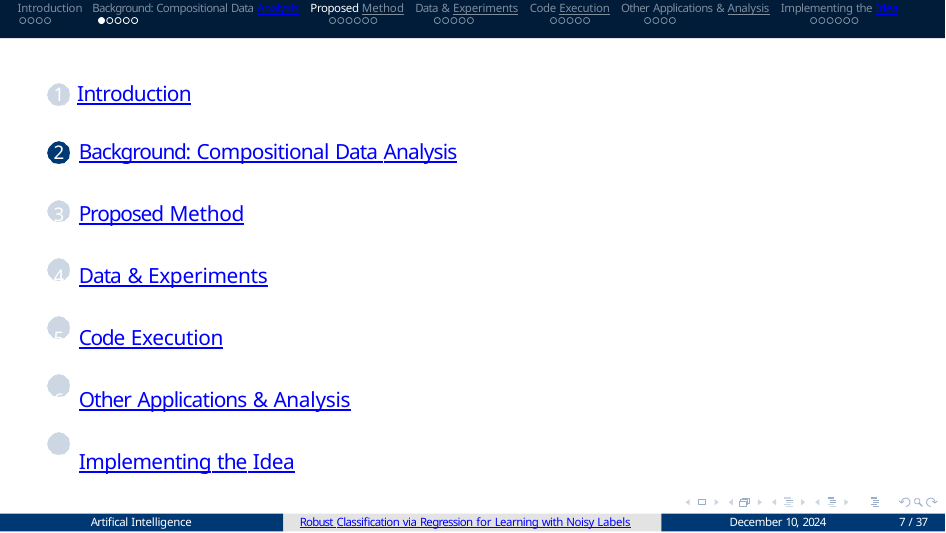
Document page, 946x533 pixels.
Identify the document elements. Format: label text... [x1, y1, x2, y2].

picture [47, 374, 70, 397]
picture [47, 432, 70, 456]
picture [47, 258, 70, 281]
picture [47, 83, 70, 106]
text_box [728, 497, 763, 508]
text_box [0, 513, 946, 532]
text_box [898, 497, 939, 508]
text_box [814, 497, 849, 508]
picture [47, 199, 70, 223]
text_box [0, 0, 946, 39]
title 1 Introduction [51, 78, 203, 136]
list Background: Compositional Data Analysis Proposed Method Data & Experiments Code Execution Other Applications & Analysis Implementing the Idea [51, 136, 480, 477]
picture [47, 316, 70, 339]
text_box [698, 499, 706, 505]
picture [47, 141, 70, 164]
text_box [771, 497, 806, 508]
